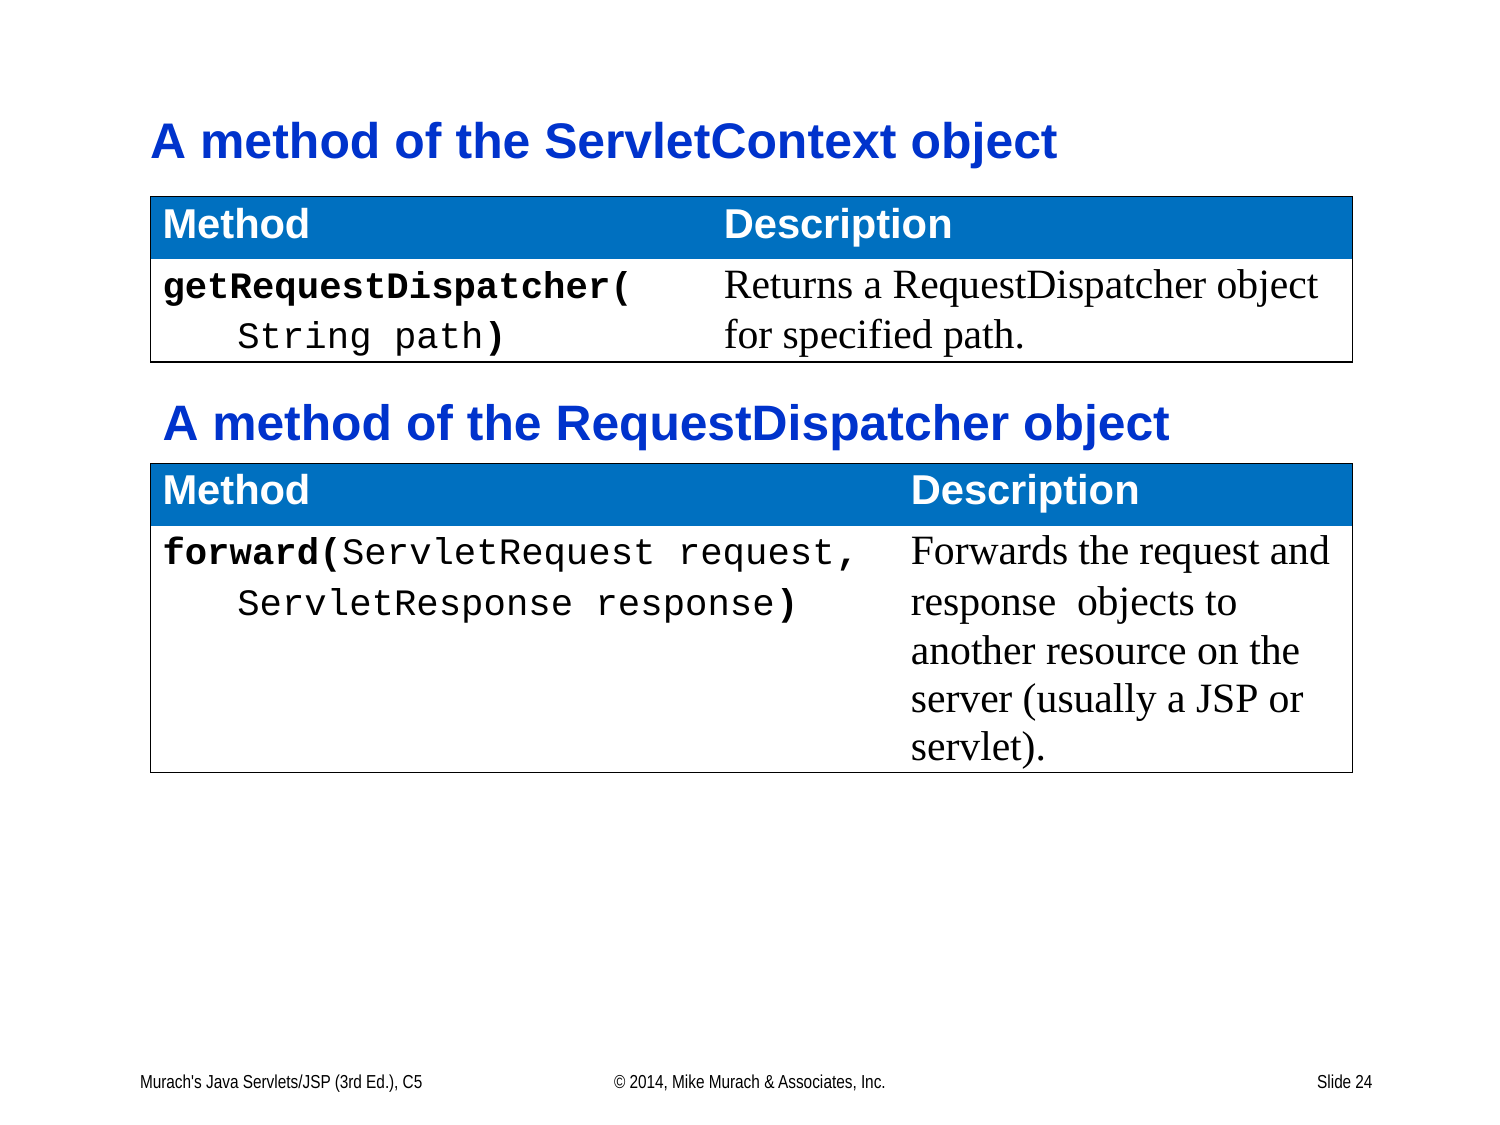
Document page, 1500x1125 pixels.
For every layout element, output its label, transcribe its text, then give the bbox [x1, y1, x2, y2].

slide_number Slide 24 [1074, 1025, 1388, 1100]
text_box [149, 183, 1358, 786]
slide_number Murach's Java Servlets/JSP (3rd Ed.), C5 [125, 1025, 450, 1100]
footer © 2014, Mike Murach & Associates, Inc. [474, 1025, 1025, 1100]
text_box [149, 112, 1349, 183]
